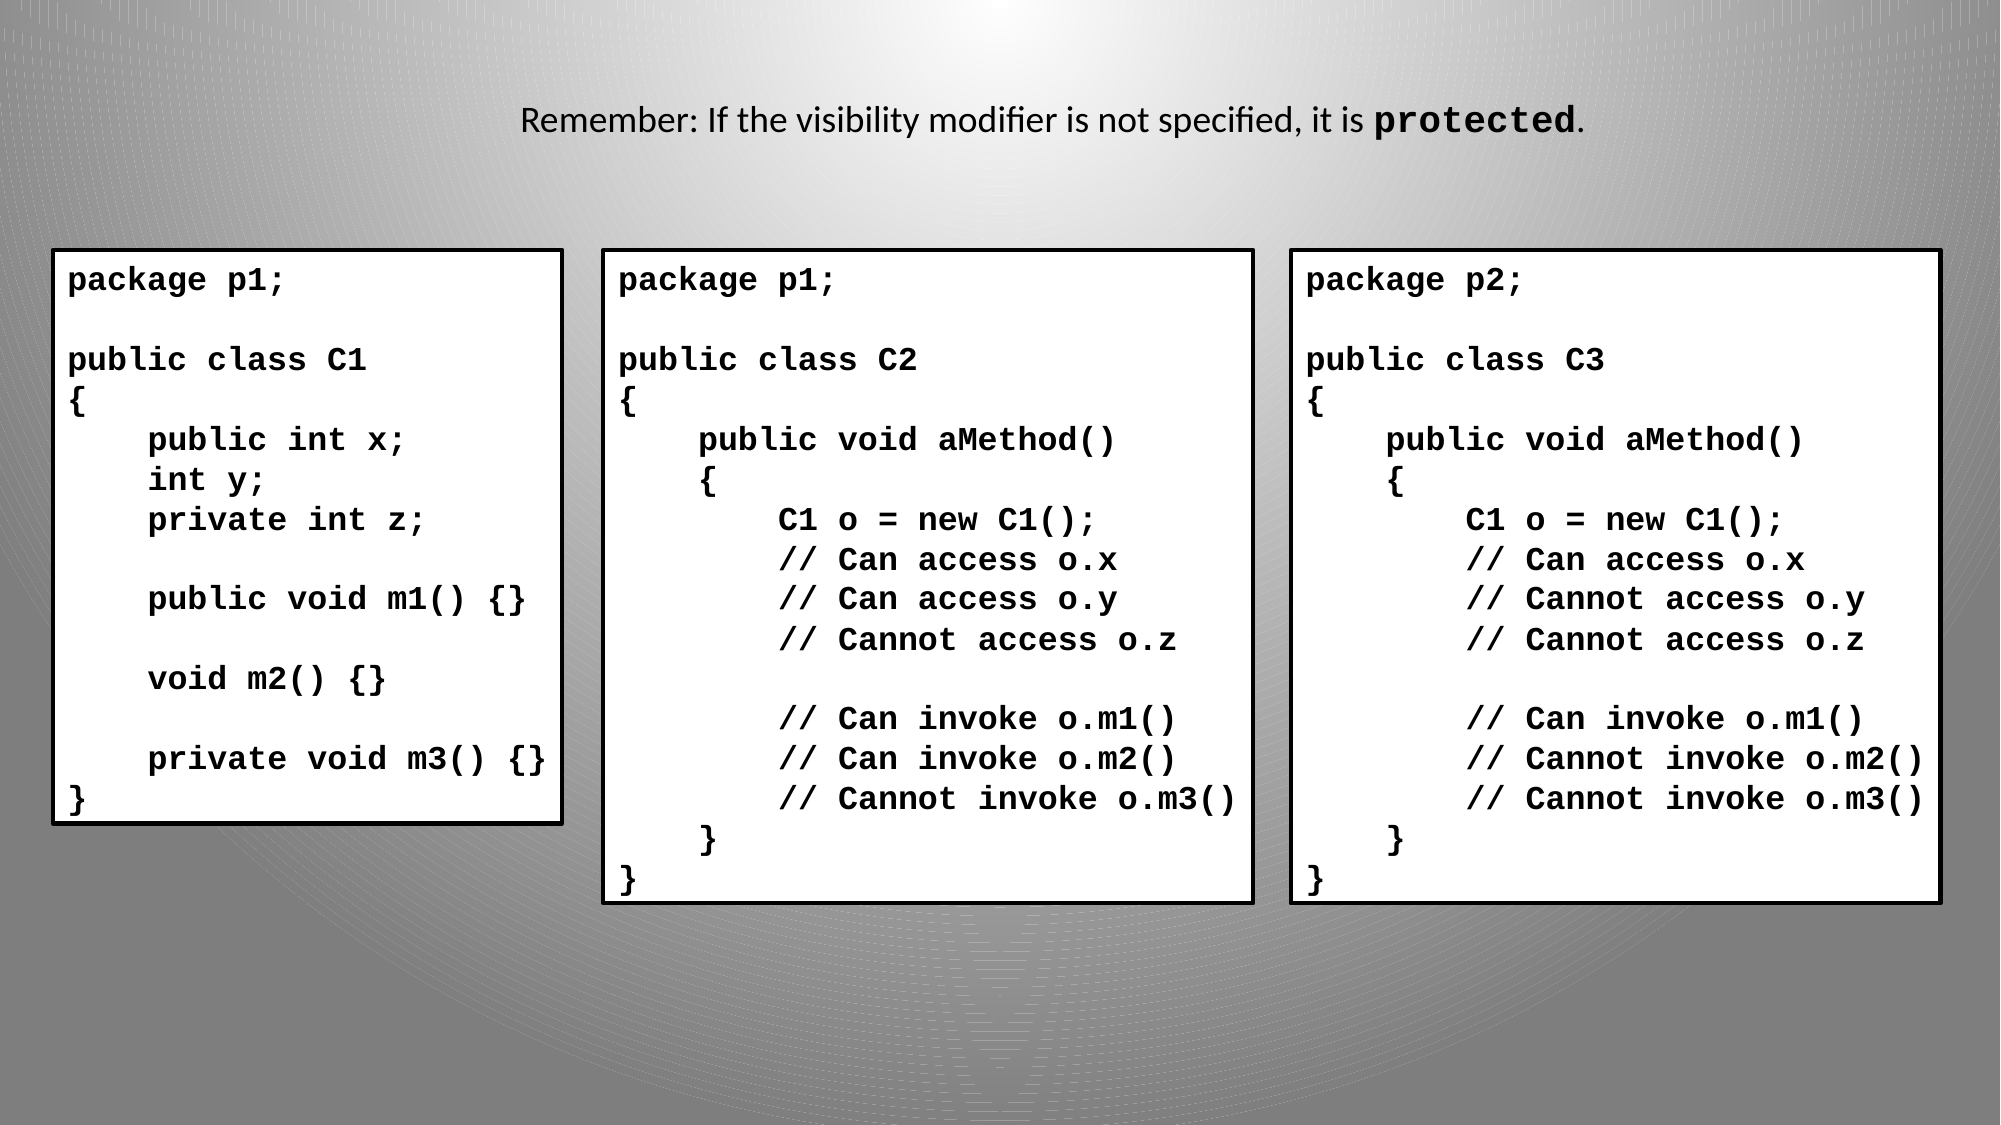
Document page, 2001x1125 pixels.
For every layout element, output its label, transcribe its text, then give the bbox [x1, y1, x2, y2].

text_box package p2; public class C3 { public void aMethod() { C1 o = new C1(); // Can access o.x // Cannot access o.y // Cannot access o.z // Can invoke o.m1() // Cannot invoke o.m2() // Cannot invoke o.m3() } } [1289, 248, 1943, 905]
text_box package p1; public class C1 { public int x; int y; private int z; public void m1() {} void m2() {} private void m3() {} } [51, 248, 564, 826]
text_box package p1; public class C2 { public void aMethod() { C1 o = new C1(); // Can access o.x // Can access o.y // Cannot access o.z // Can invoke o.m1() // Can invoke o.m2() // Cannot invoke o.m3() } } [601, 248, 1255, 905]
text_box Remember: If the visibility modifier is not specified, it is protected. [505, 87, 1601, 148]
